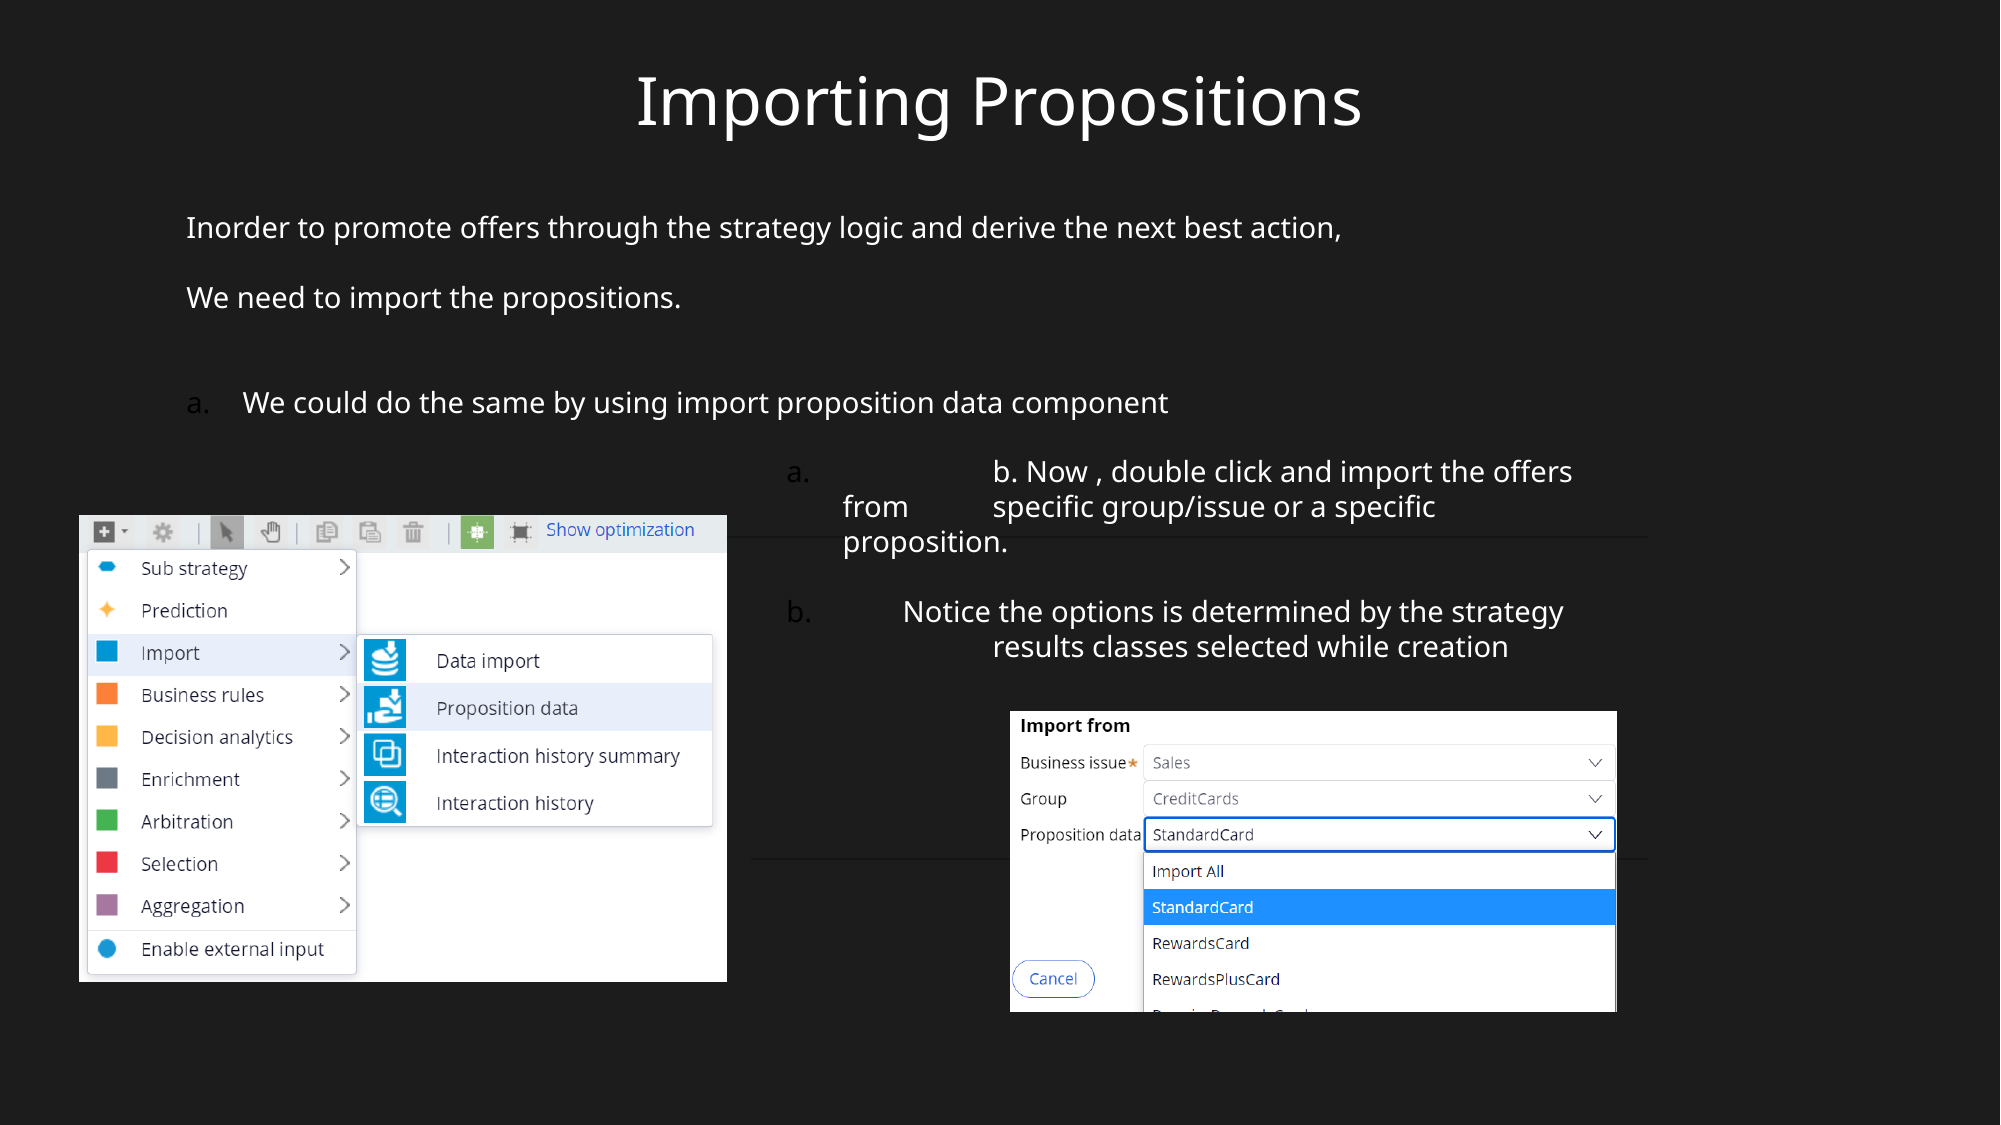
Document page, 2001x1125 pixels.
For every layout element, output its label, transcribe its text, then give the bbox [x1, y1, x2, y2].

text_box Inorder to promote offers through the strategy logic and derive the next best action, We need to import the propositions. We could do the same by using import proposition data component b. Now , double click and import the offers from specific group/issue or a specific proposition. Notice the options is determined by the strategy results classes selected while creation [732, 545, 1597, 741]
text_box Inorder to promote offers through the strategy logic and derive the next best action, We need to import the propositions. We could do the same by using import proposition data component b. Now , double click and import the offers from specific group/issue or a specific proposition. Notice the options is determined by the strategy results classes selected while creation [171, 201, 1597, 536]
picture [1010, 711, 1618, 1012]
title Importing Propositions [137, 59, 1863, 166]
picture [79, 515, 728, 982]
